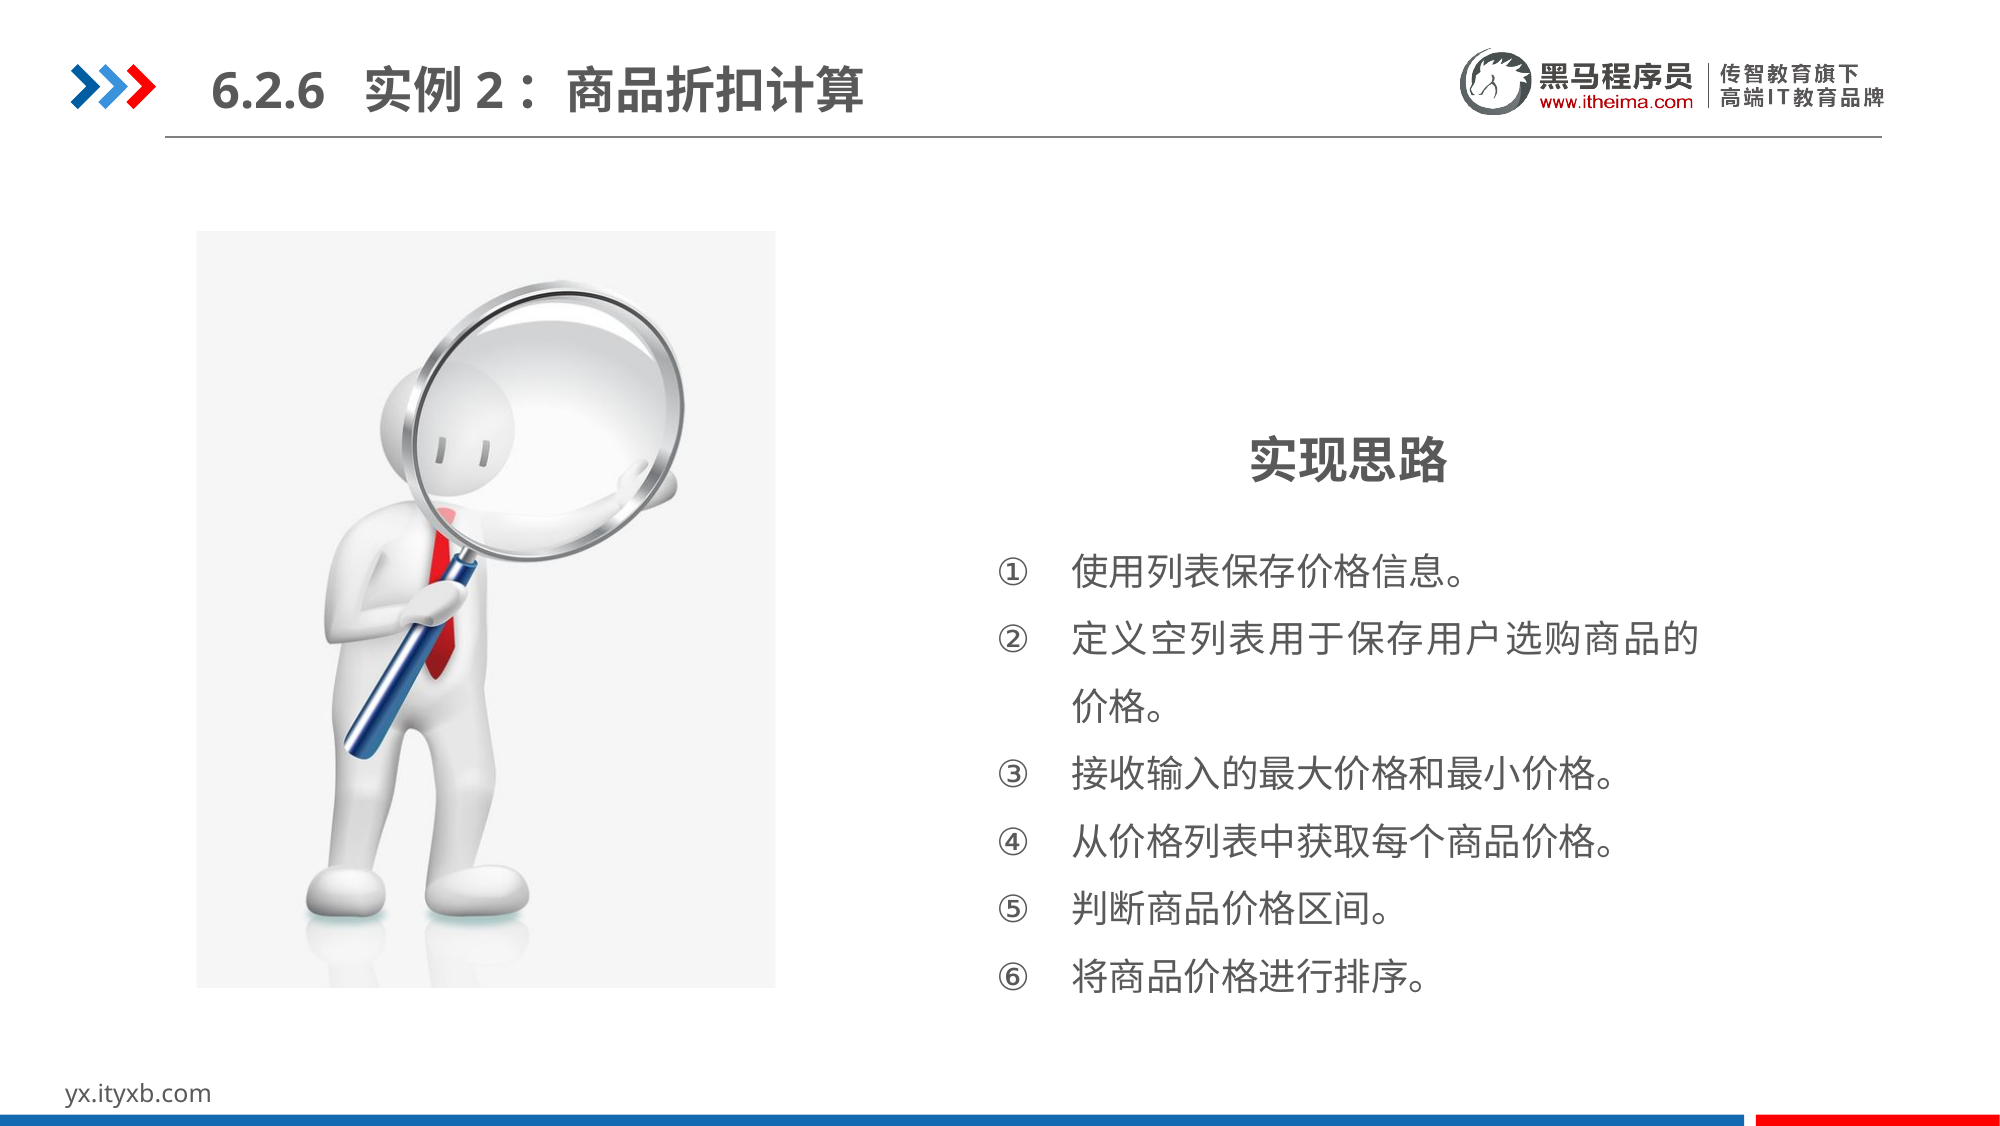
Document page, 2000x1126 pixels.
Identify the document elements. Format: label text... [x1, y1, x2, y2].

picture [196, 231, 776, 989]
text_box 6.2.6 实例2：商品折扣计算 [196, 42, 1008, 136]
text_box 实现思路 [1233, 420, 1464, 496]
picture [1460, 48, 1887, 115]
text_box 使用列表保存价格信息。 定义空列表用于保存用户选购商品的价格。 接收输入的最大价格和最小价格。 从价格列表中获取每个商品价格。 判断商品价格区间。 将商品价格进行排序。 [976, 515, 1721, 1008]
